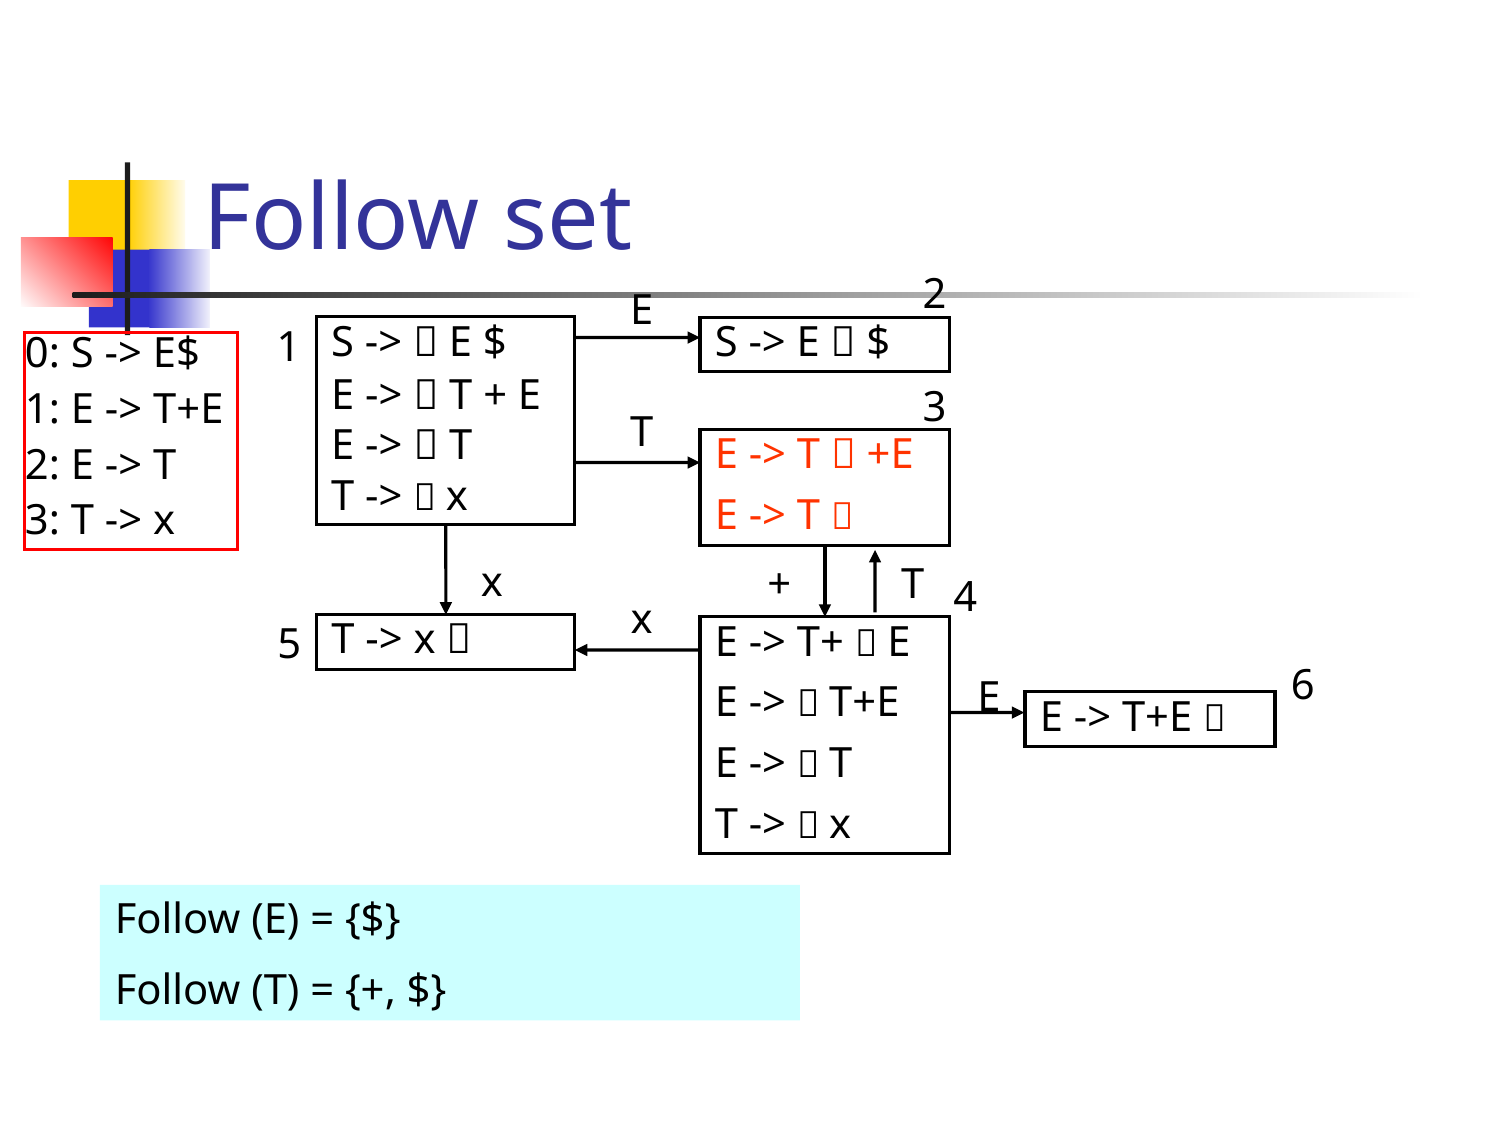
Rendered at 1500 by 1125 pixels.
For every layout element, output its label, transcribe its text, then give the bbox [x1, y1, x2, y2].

list [193, 331, 1469, 1006]
text_box E [962, 662, 1016, 728]
text_box S -> E  $ [699, 317, 950, 372]
text_box 0: S -> E$ 1: E -> T+E 2: E -> T 3: T -> x [24, 332, 238, 550]
text_box T [615, 397, 669, 462]
text_box [575, 643, 700, 657]
text_box [1016, 708, 1025, 717]
text_box 4 [938, 562, 993, 628]
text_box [445, 546, 520, 613]
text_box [264, 312, 575, 541]
text_box x [615, 584, 668, 650]
title Follow set [188, 35, 1468, 275]
text_box 3 [907, 372, 962, 438]
text_box T [886, 549, 940, 615]
text_box E -> T+E  [1025, 691, 1275, 747]
text_box [868, 549, 882, 613]
text_box + [752, 549, 807, 615]
text_box Follow (E) = {$} Follow (T) = {+, $} [99, 884, 800, 1021]
text_box 2 [907, 259, 962, 325]
text_box 6 [1275, 650, 1330, 715]
text_box E -> T+  E E ->  T+E E ->  T T ->  x [699, 616, 950, 854]
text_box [261, 609, 575, 675]
text_box [575, 456, 700, 469]
text_box E -> T  +E E -> T  [699, 429, 950, 546]
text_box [574, 274, 701, 341]
